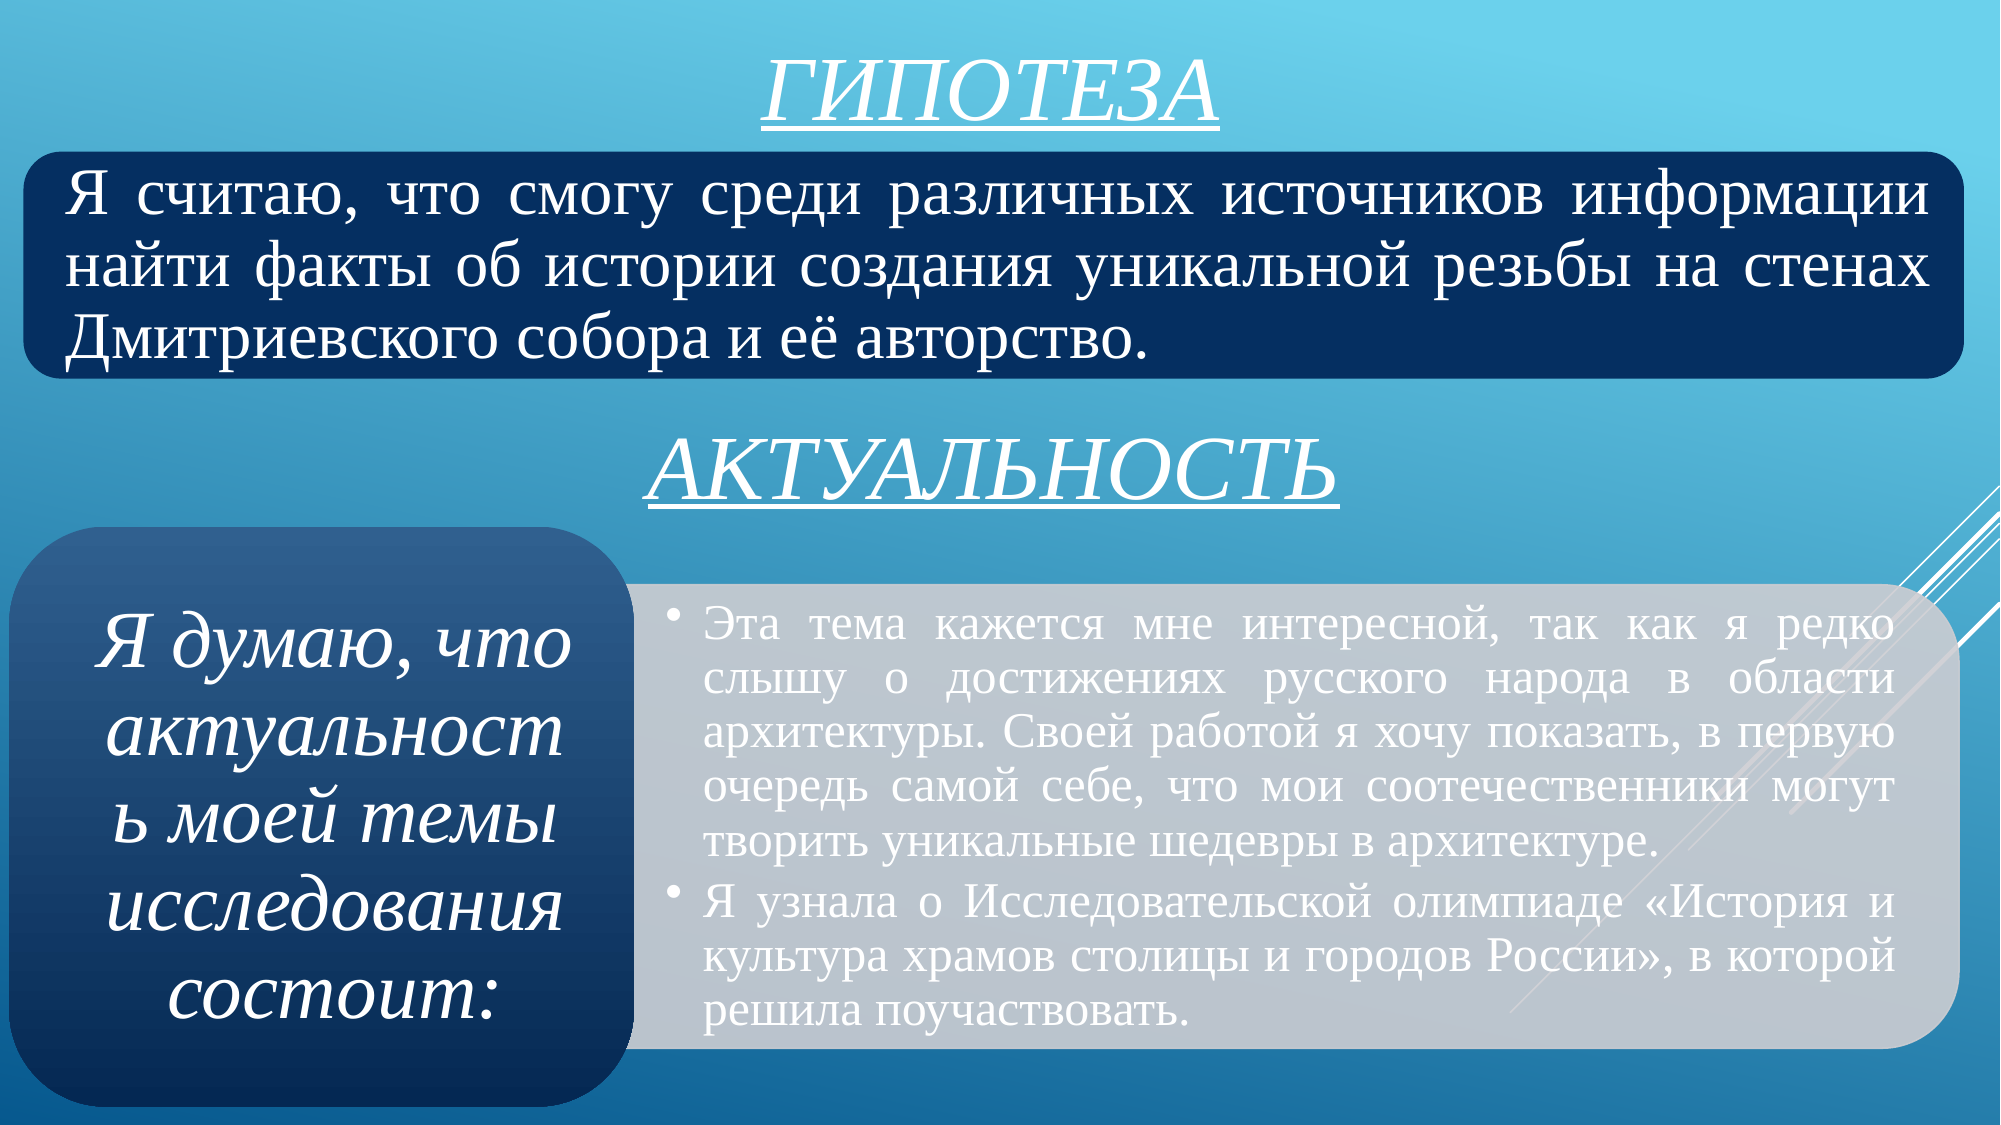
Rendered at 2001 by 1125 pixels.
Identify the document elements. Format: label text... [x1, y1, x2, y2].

title Гипотеза [746, 27, 1242, 141]
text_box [23, 151, 1965, 380]
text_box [0, 526, 1960, 1108]
text_box АКТУАЛЬНОСТЬ [606, 400, 1381, 525]
